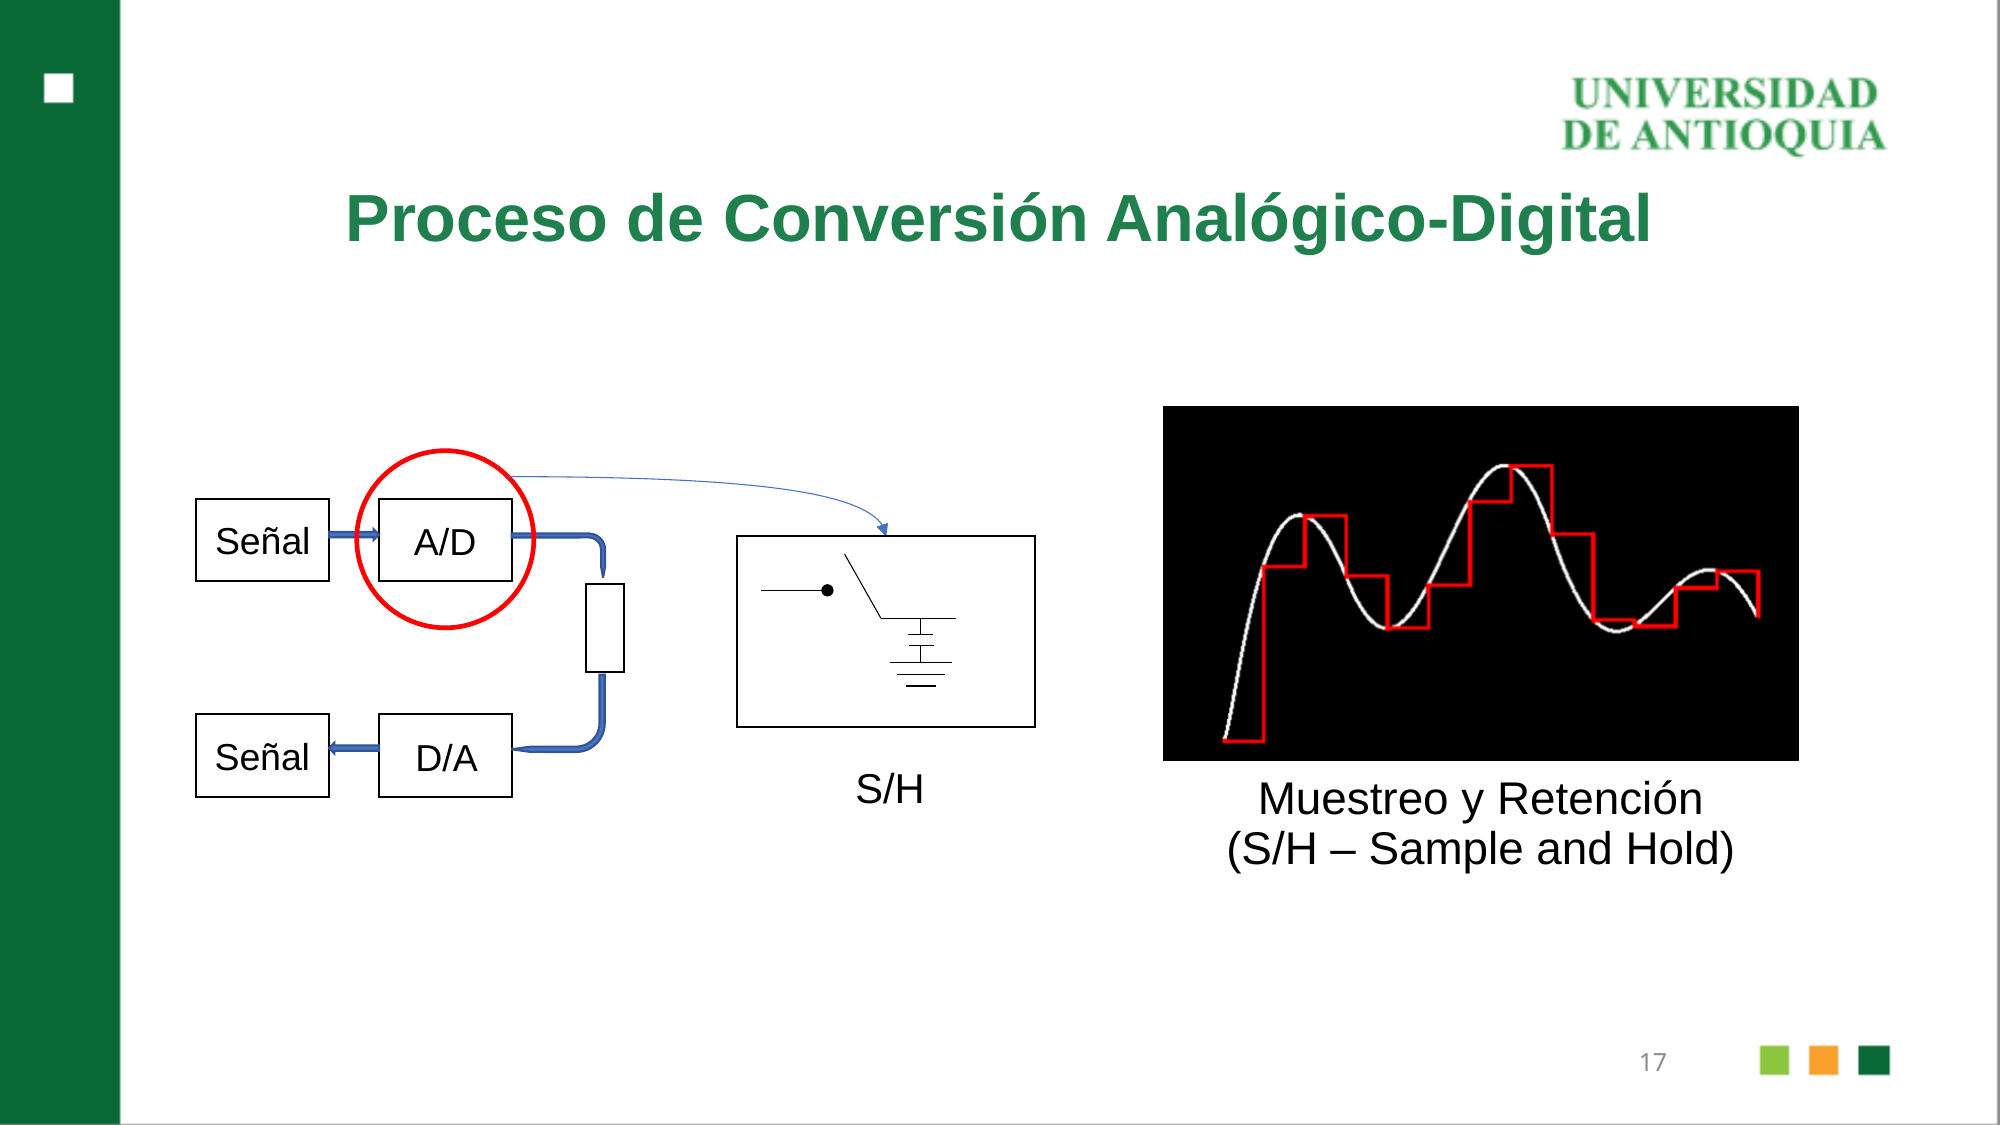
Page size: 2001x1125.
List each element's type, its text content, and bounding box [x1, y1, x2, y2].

text_box Proceso de Conversión Analógico-Digital [328, 167, 1672, 263]
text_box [737, 536, 1036, 820]
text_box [196, 450, 625, 797]
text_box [667, 317, 727, 696]
list Muestreo y Retención (S/H – Sample and Hold) [1209, 767, 1753, 897]
text_box 17 [1623, 1033, 1840, 1093]
picture [0, 0, 2000, 1125]
